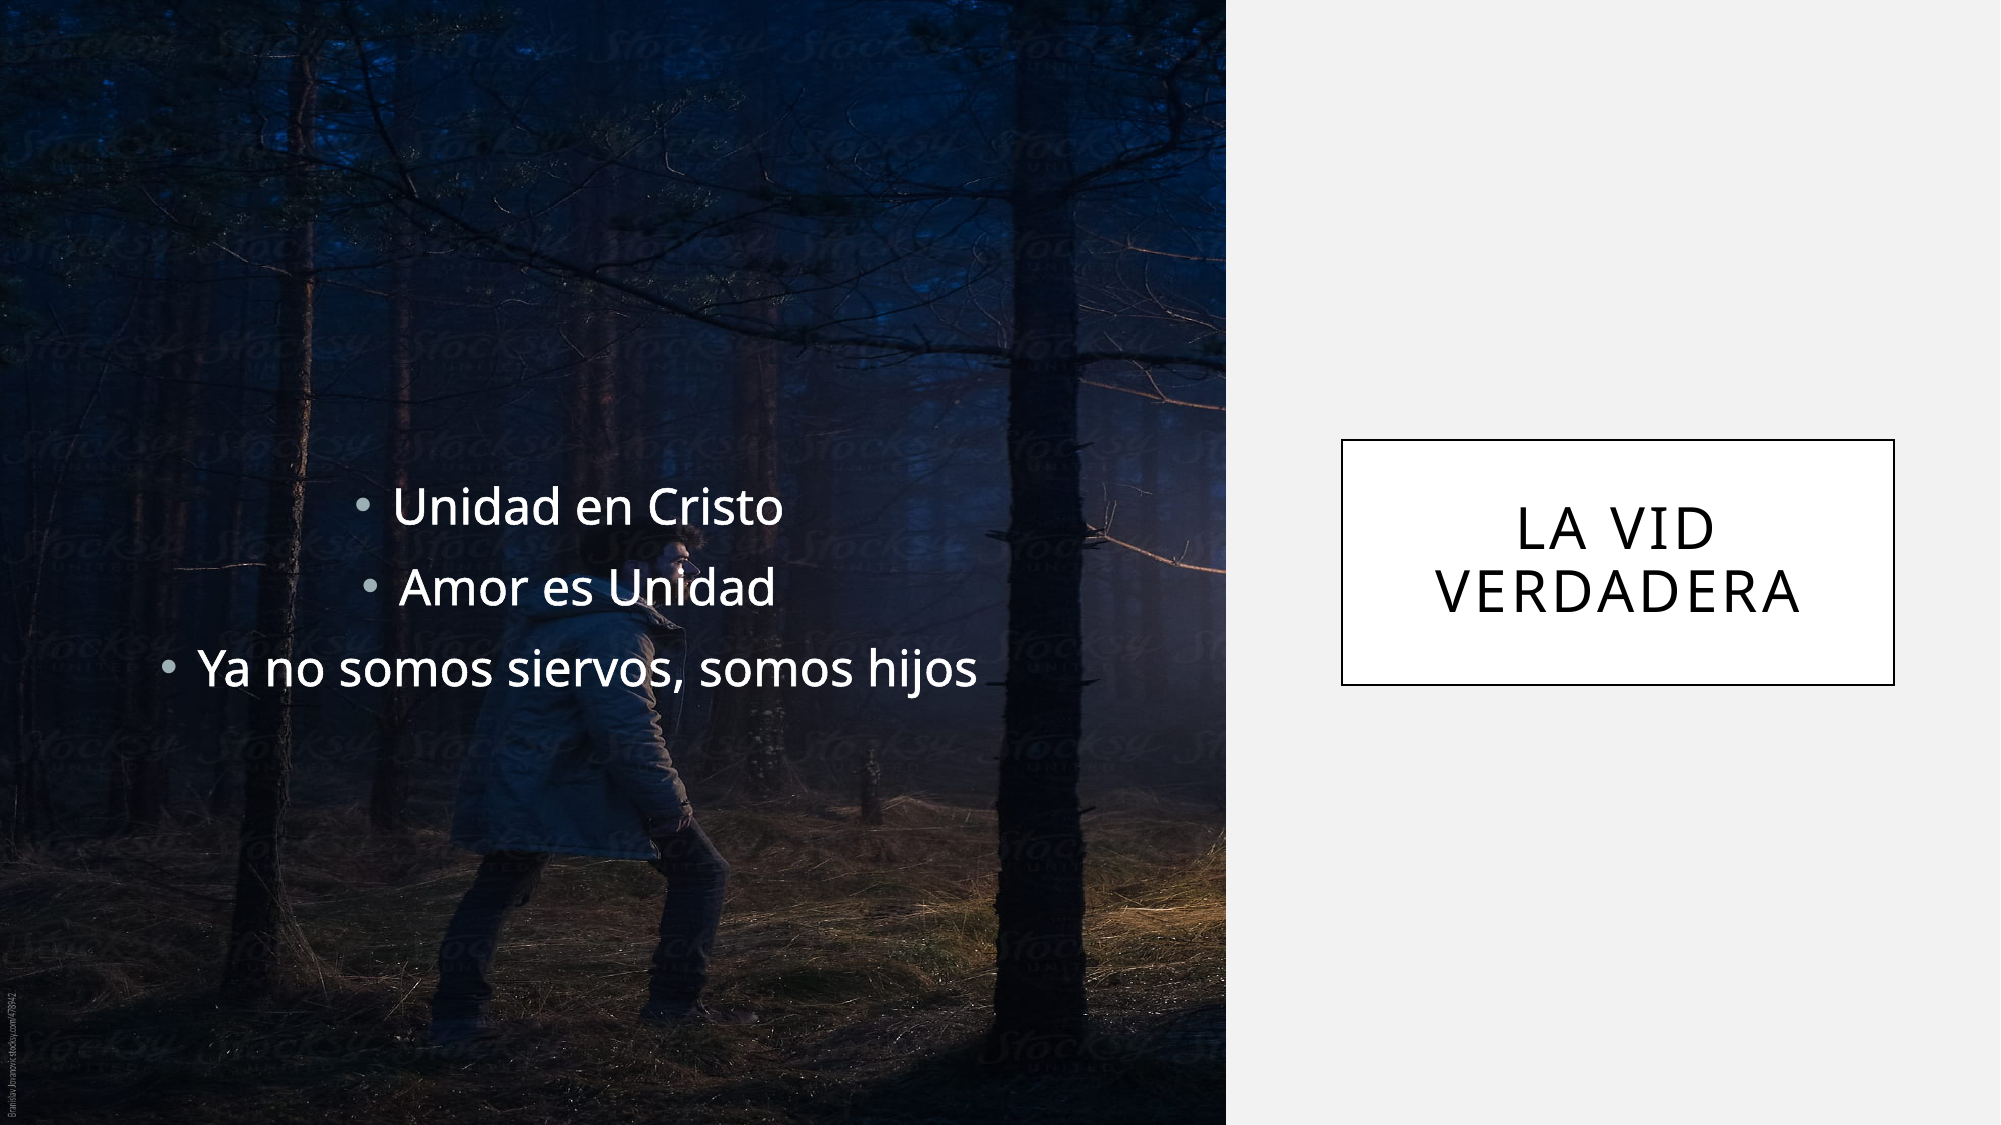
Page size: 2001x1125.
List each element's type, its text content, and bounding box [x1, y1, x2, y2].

picture [0, 0, 1226, 1125]
title La Vid Verdadera [1341, 439, 1895, 686]
